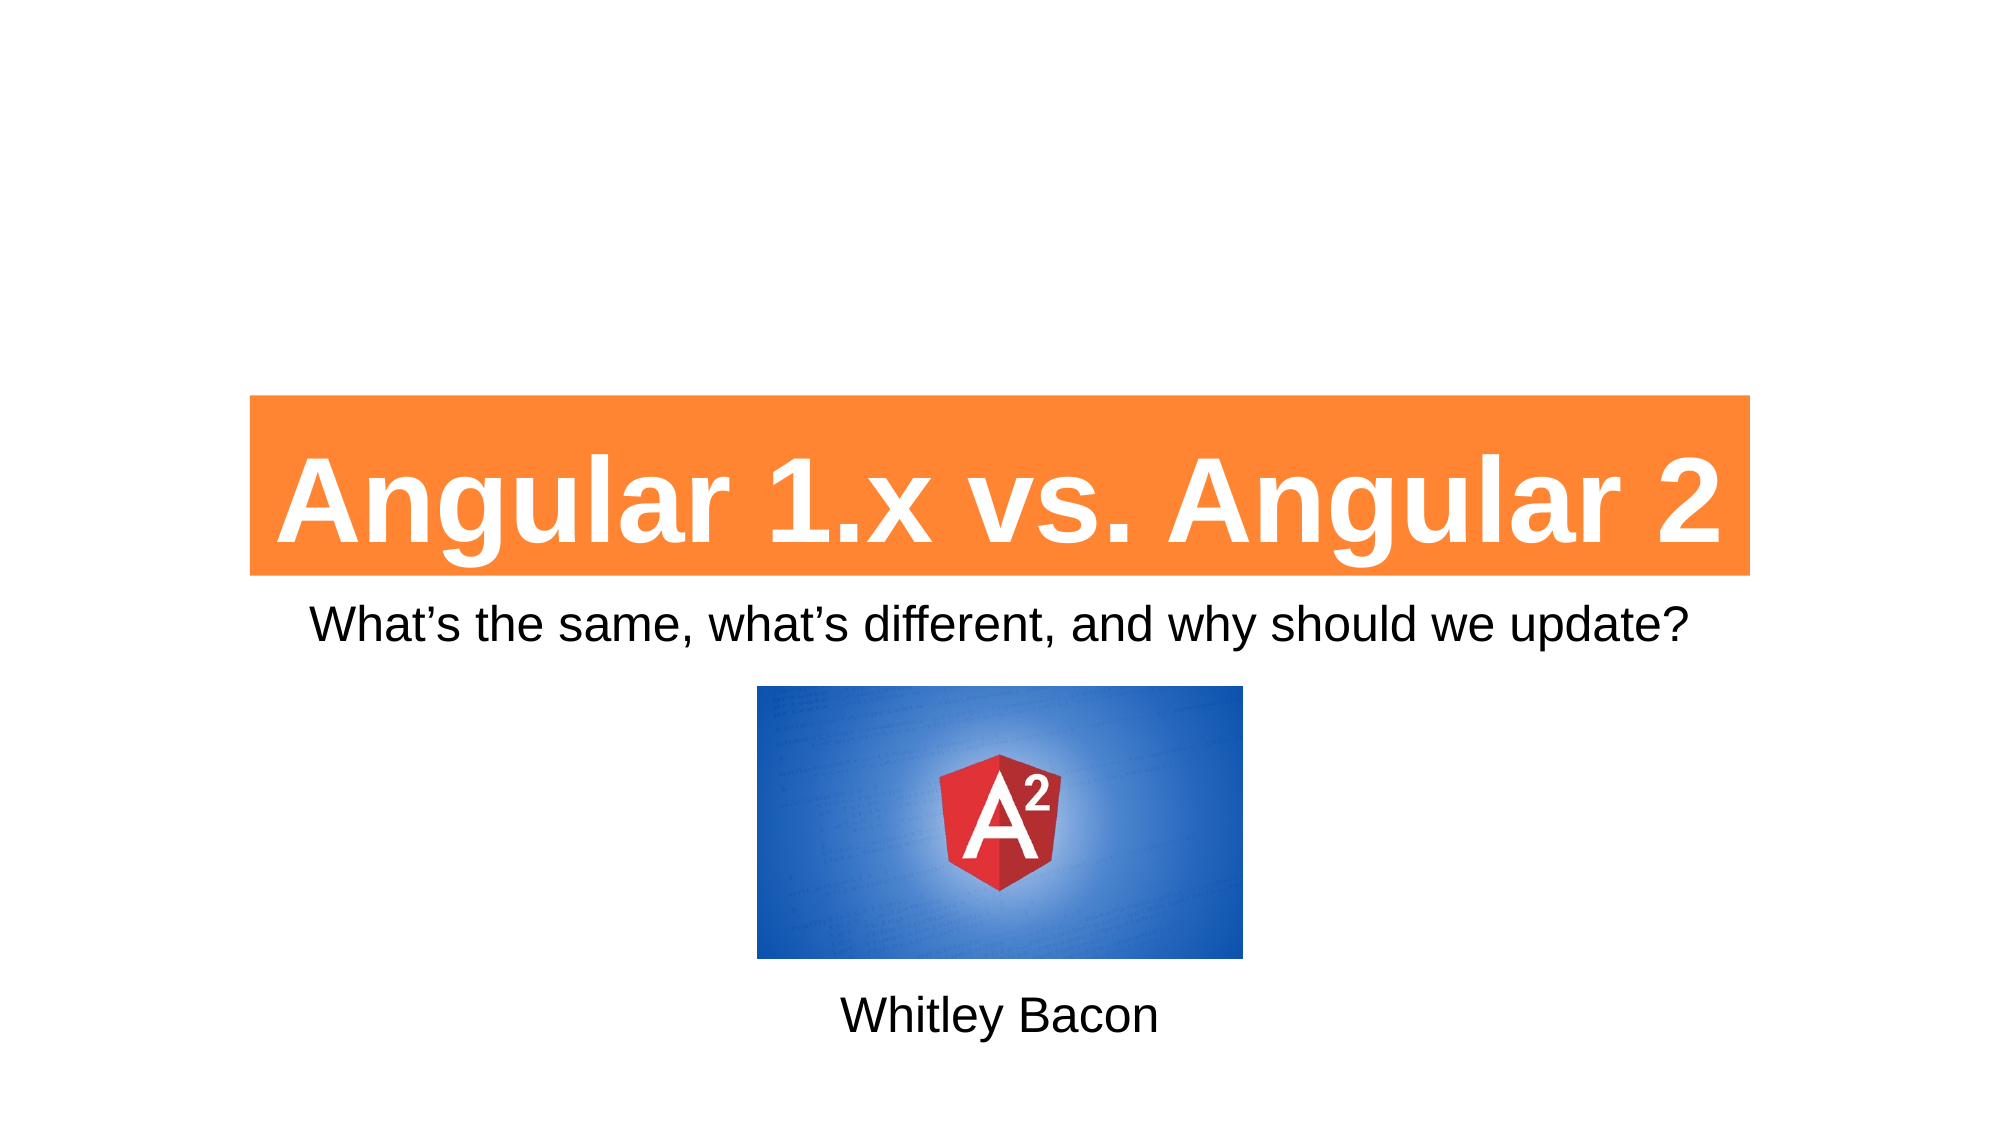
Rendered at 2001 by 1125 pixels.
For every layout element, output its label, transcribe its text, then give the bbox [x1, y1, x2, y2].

text_box Whitley Bacon [249, 981, 1750, 1054]
picture [757, 686, 1243, 959]
subtitle What’s the same, what’s different, and why should we update? [249, 590, 1750, 664]
title Angular 1.x vs. Angular 2 [249, 395, 1750, 576]
